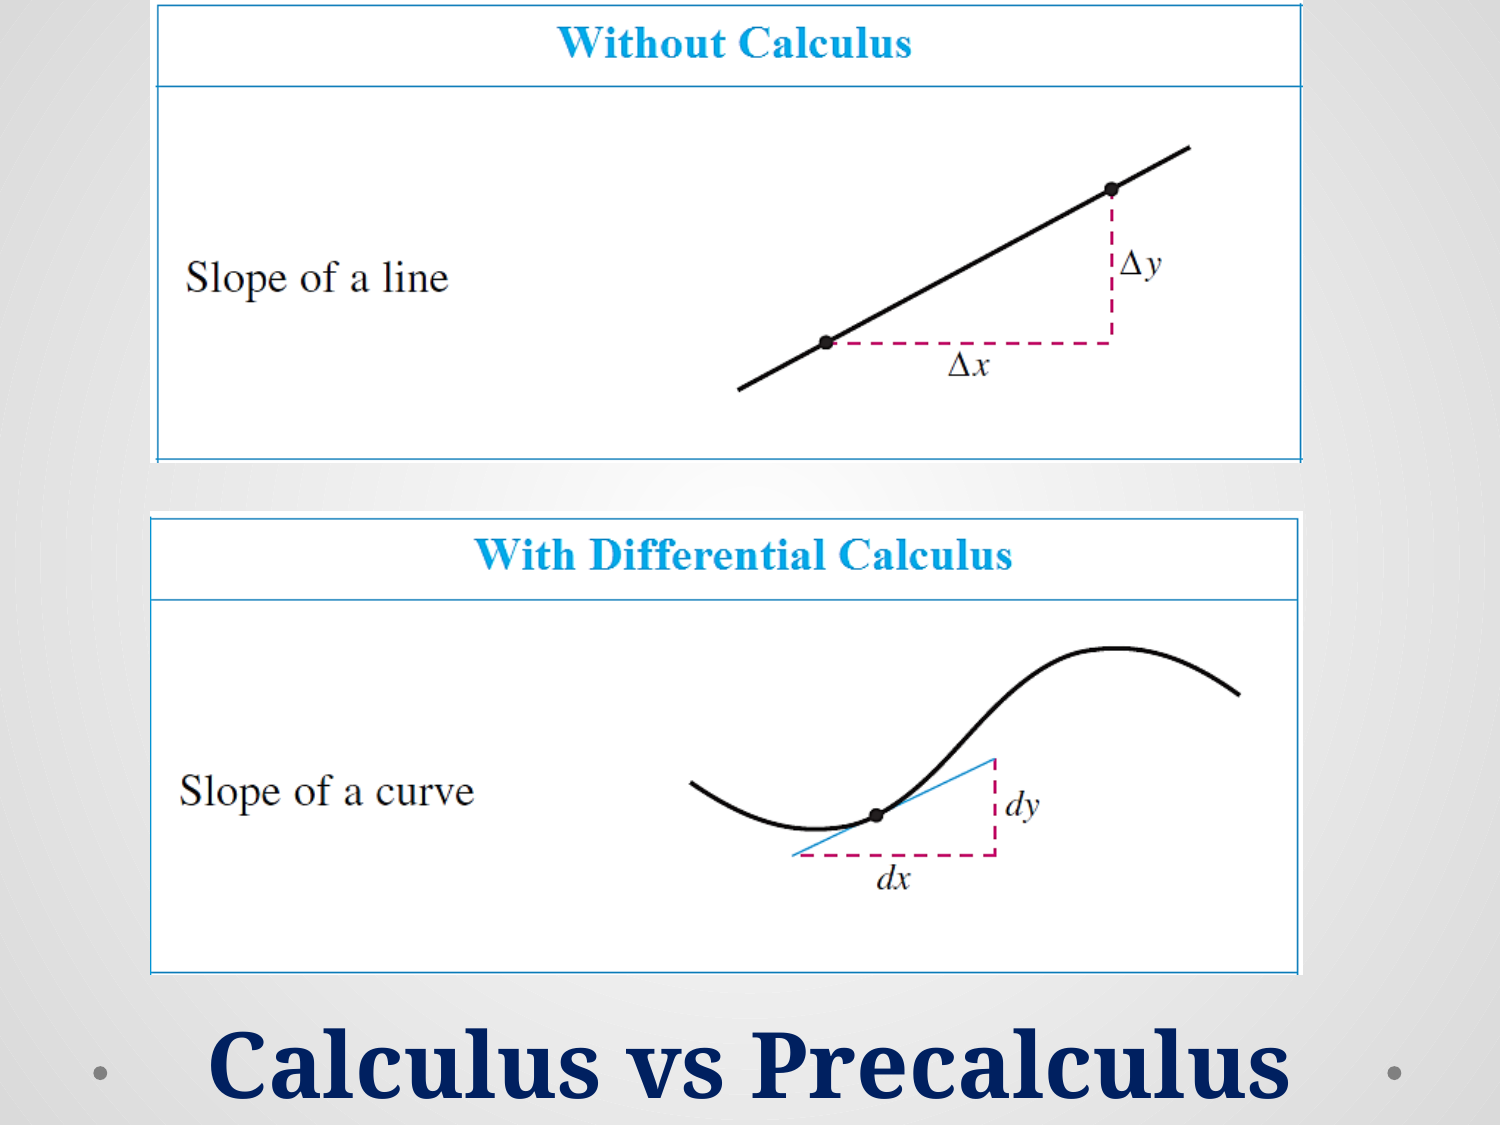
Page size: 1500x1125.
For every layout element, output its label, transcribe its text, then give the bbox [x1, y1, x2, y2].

picture [149, 510, 1303, 976]
text_box Calculus vs Precalculus [0, 999, 1500, 1125]
picture [149, 0, 1303, 463]
